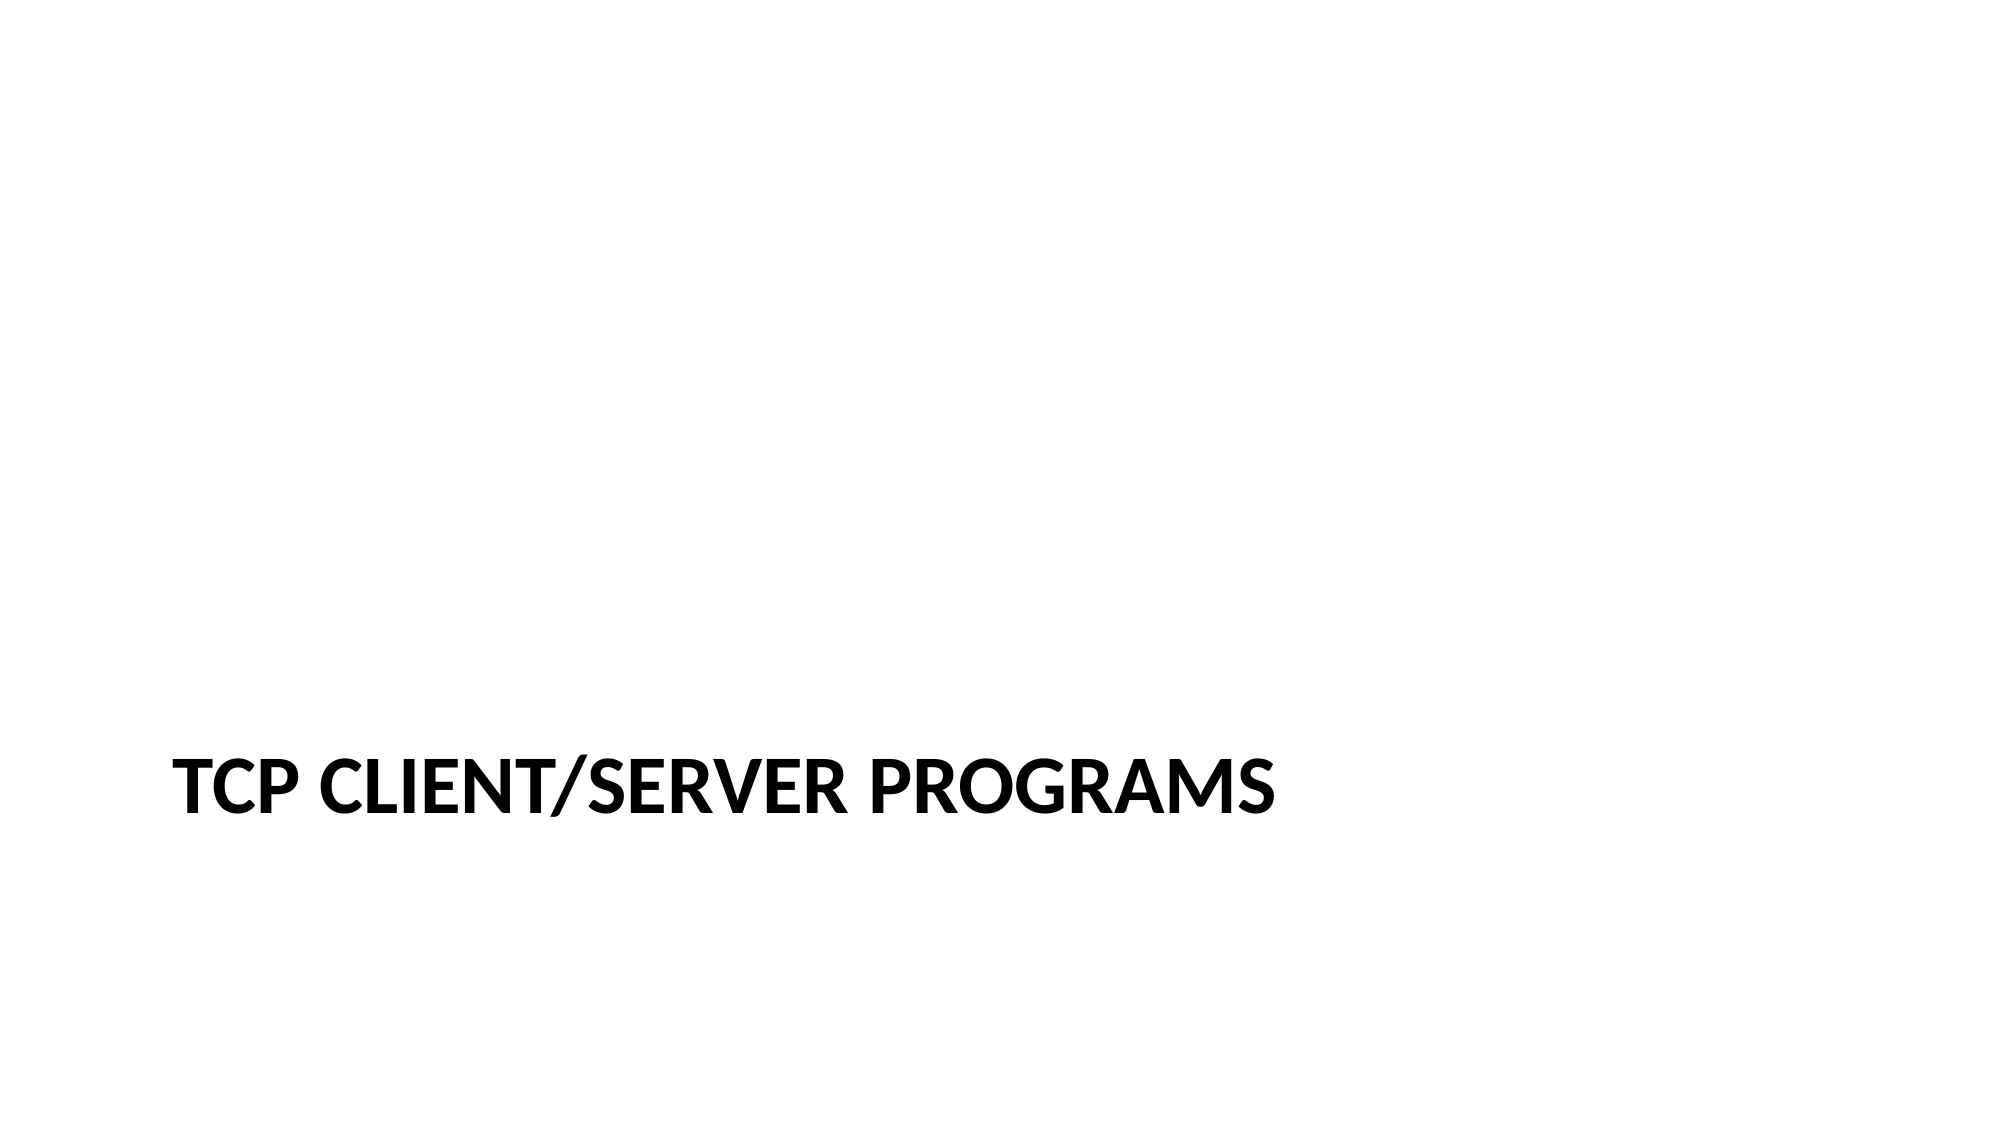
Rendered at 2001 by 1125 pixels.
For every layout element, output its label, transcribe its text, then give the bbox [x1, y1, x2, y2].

title tcp client/server programs [157, 722, 1858, 947]
